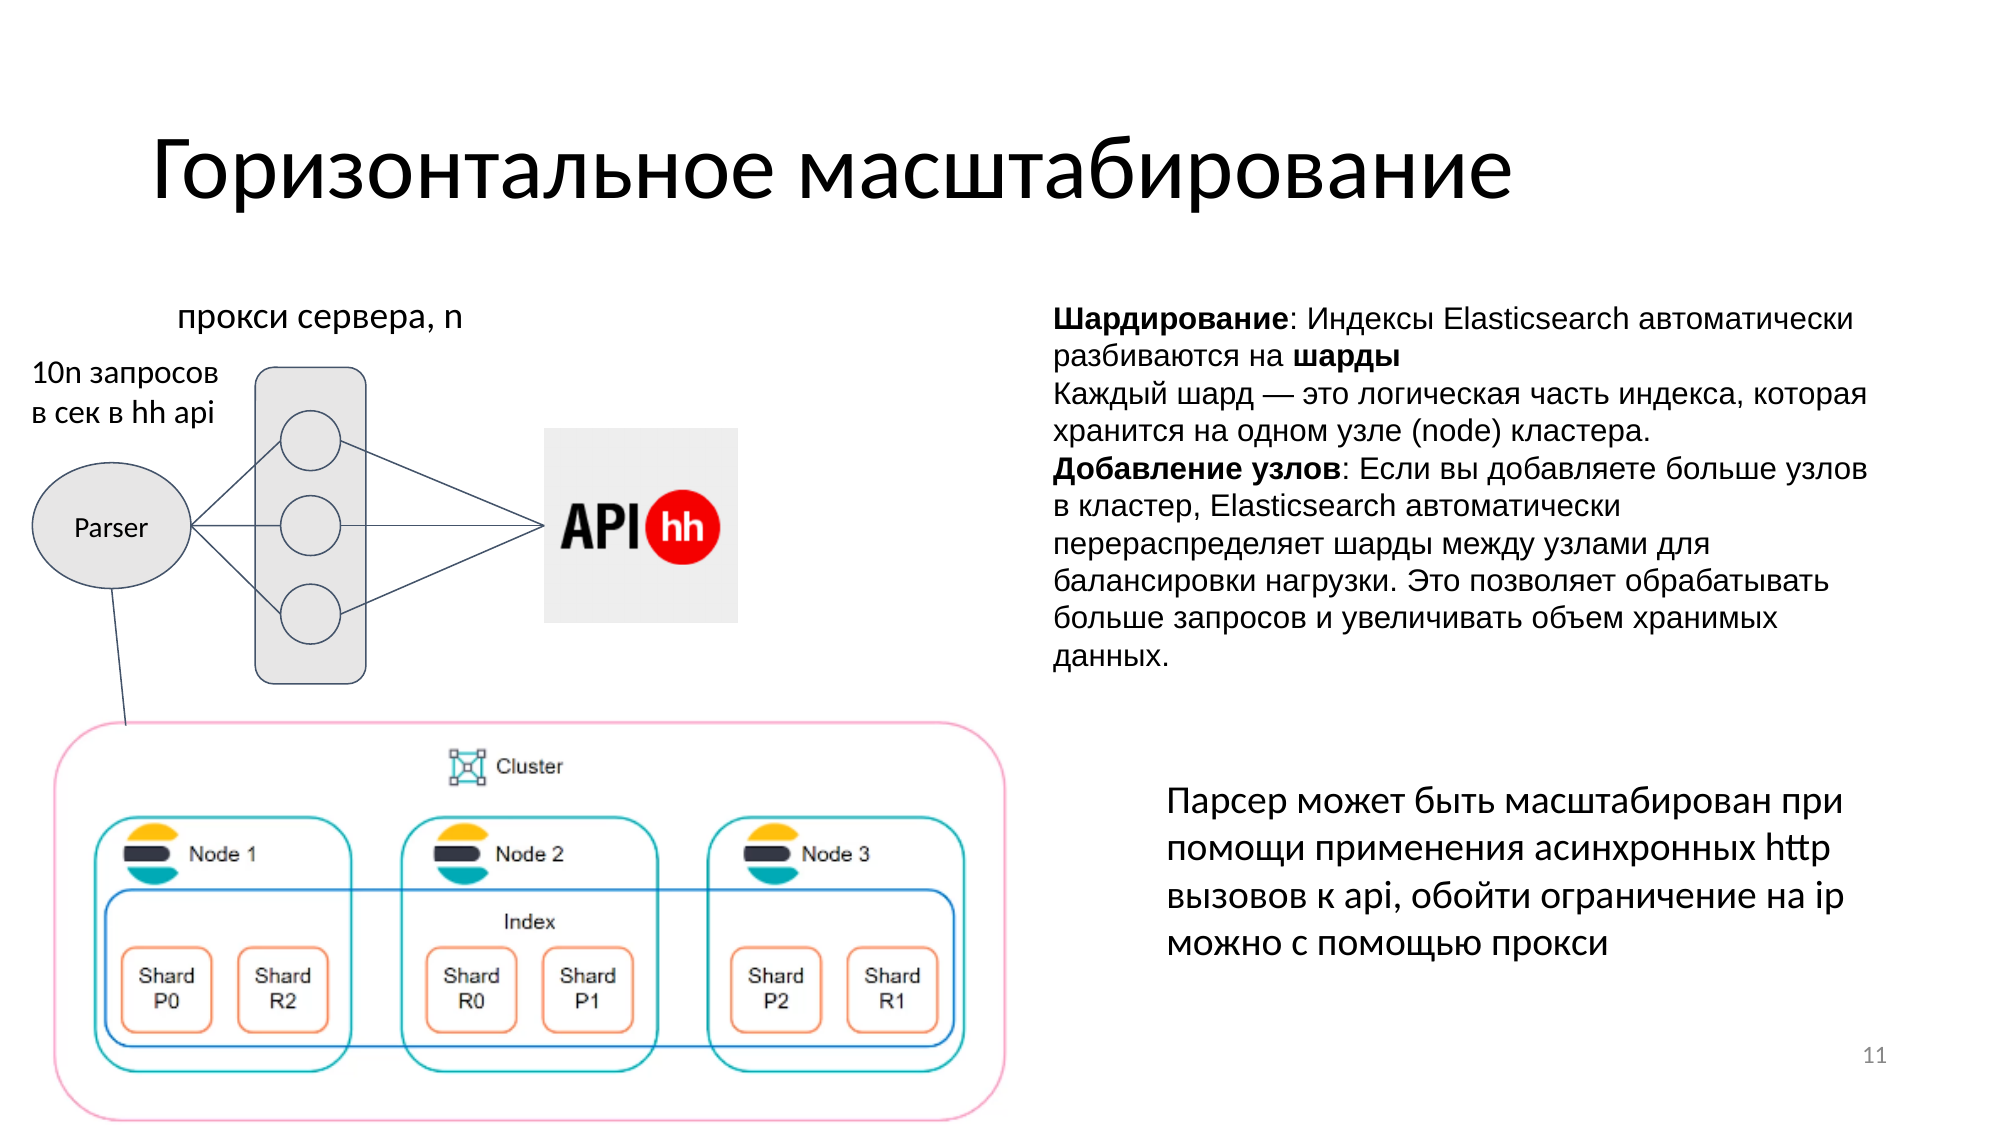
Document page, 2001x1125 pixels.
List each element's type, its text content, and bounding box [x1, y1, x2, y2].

slide_number ‹#› [1452, 1023, 1903, 1084]
text_box [256, 386, 366, 439]
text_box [340, 440, 545, 524]
text_box Парсер может быть масштабирован при помощи применения асинхронных http вызовов к api, обойти ограничение на ip можно с помощью прокси [1151, 758, 1891, 1024]
text_box [280, 410, 341, 471]
picture [543, 428, 739, 623]
text_box [286, 545, 335, 595]
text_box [340, 525, 545, 615]
text_box [286, 460, 335, 507]
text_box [190, 525, 281, 615]
text_box 10n запросов в сек в hh api [16, 335, 256, 445]
title Горизонтальное масштабирование [137, 59, 1863, 278]
text_box прокси сервера, n [162, 275, 714, 386]
text_box [281, 584, 340, 645]
text_box [286, 495, 335, 556]
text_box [111, 588, 126, 726]
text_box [190, 440, 281, 524]
text_box Parser [32, 462, 185, 589]
text_box [255, 622, 366, 684]
text_box Шардирование: Индексы Elasticsearch автоматически разбиваются на шарды Каждый шард — это логическая часть индекса, которая хранится на одном узле (node) кластера. Добавление узлов: Если вы добавляете больше узлов в кластер, Elasticsearch автоматически перераспределяет шарды между узлами для балансировки нагрузки. Это позволяет обрабатывать больше запросов и увеличивать объем хранимых данных. [1038, 283, 1903, 688]
picture [46, 707, 1015, 1125]
